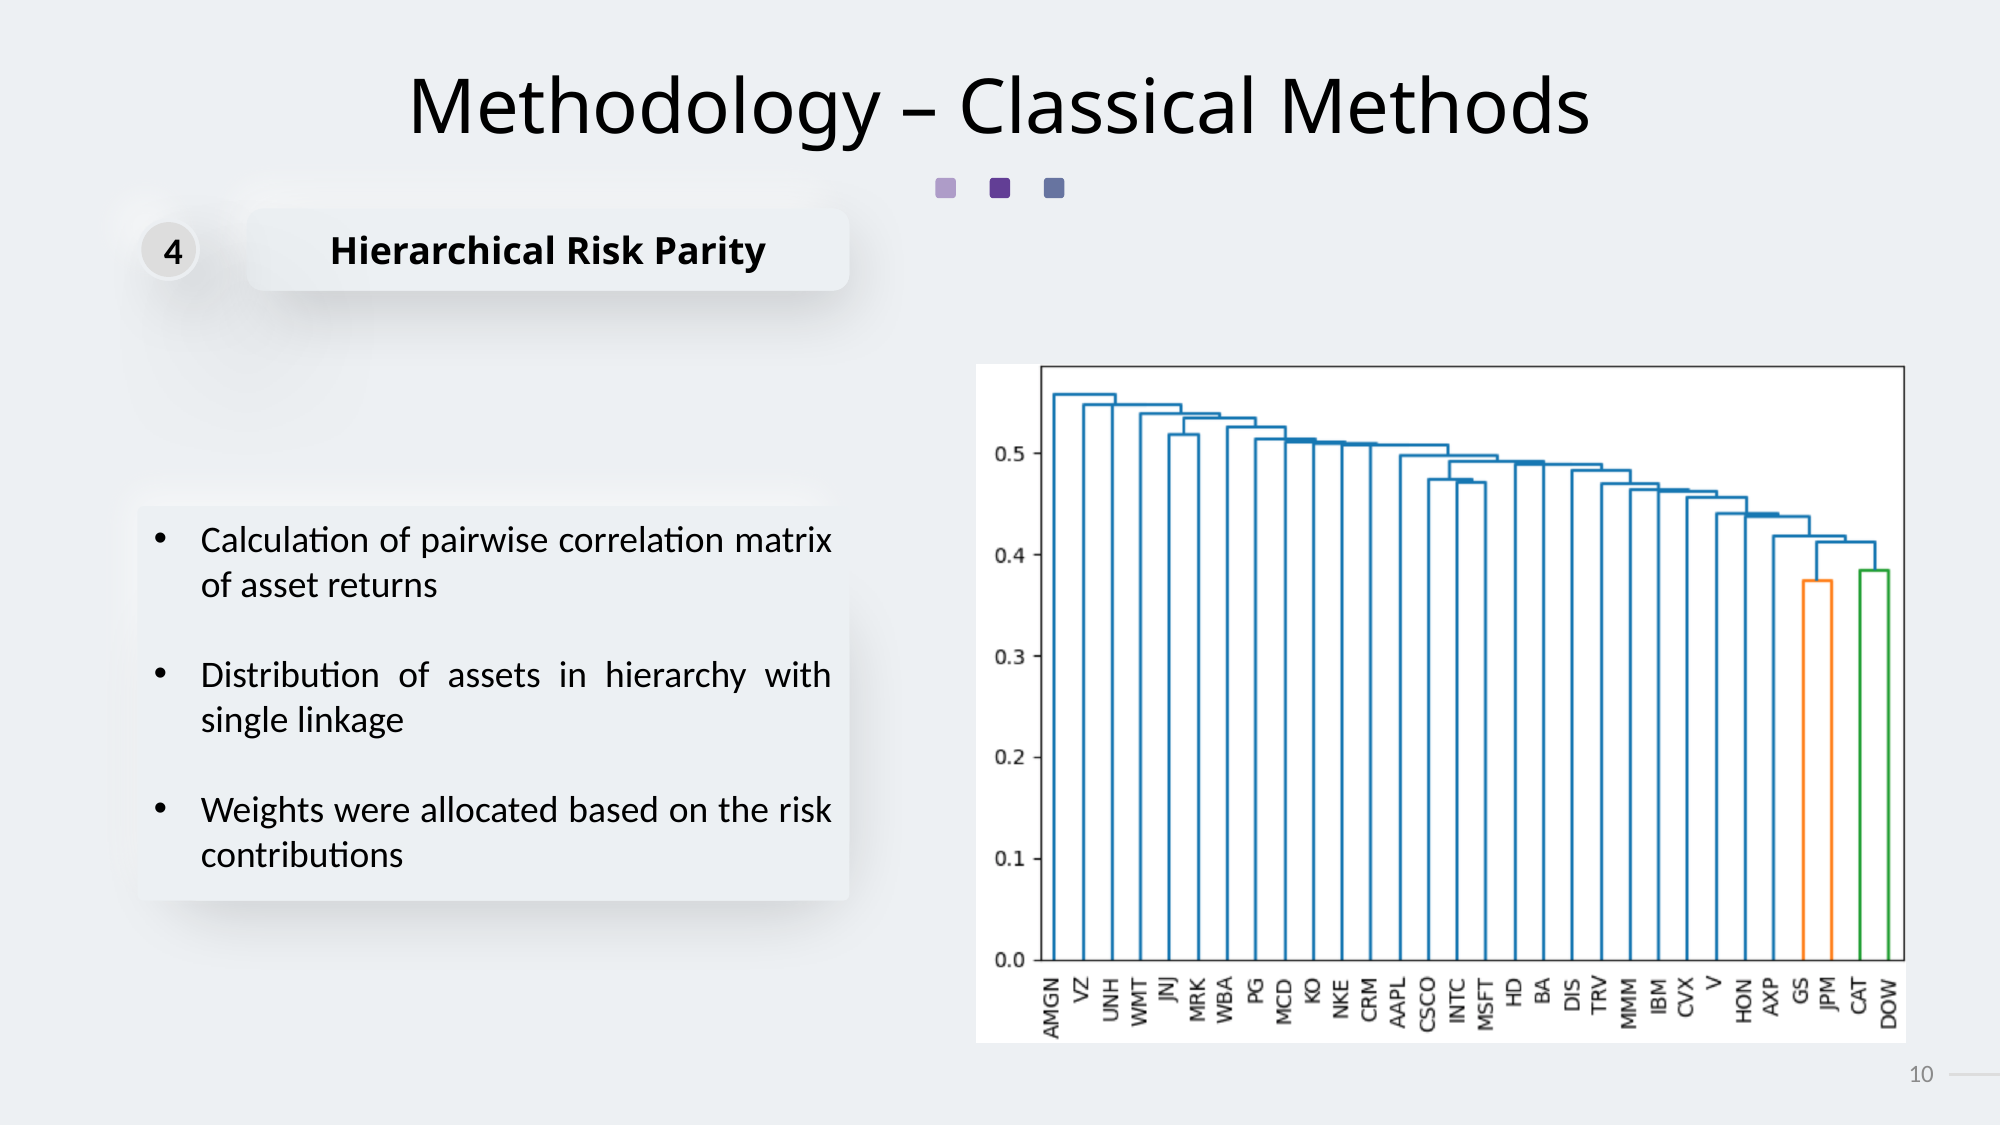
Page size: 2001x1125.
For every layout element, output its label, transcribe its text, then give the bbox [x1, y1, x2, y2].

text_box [137, 218, 200, 281]
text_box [137, 506, 850, 901]
title Methodology – Classical Methods [137, 59, 1863, 158]
picture [976, 364, 1906, 1043]
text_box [246, 208, 850, 291]
